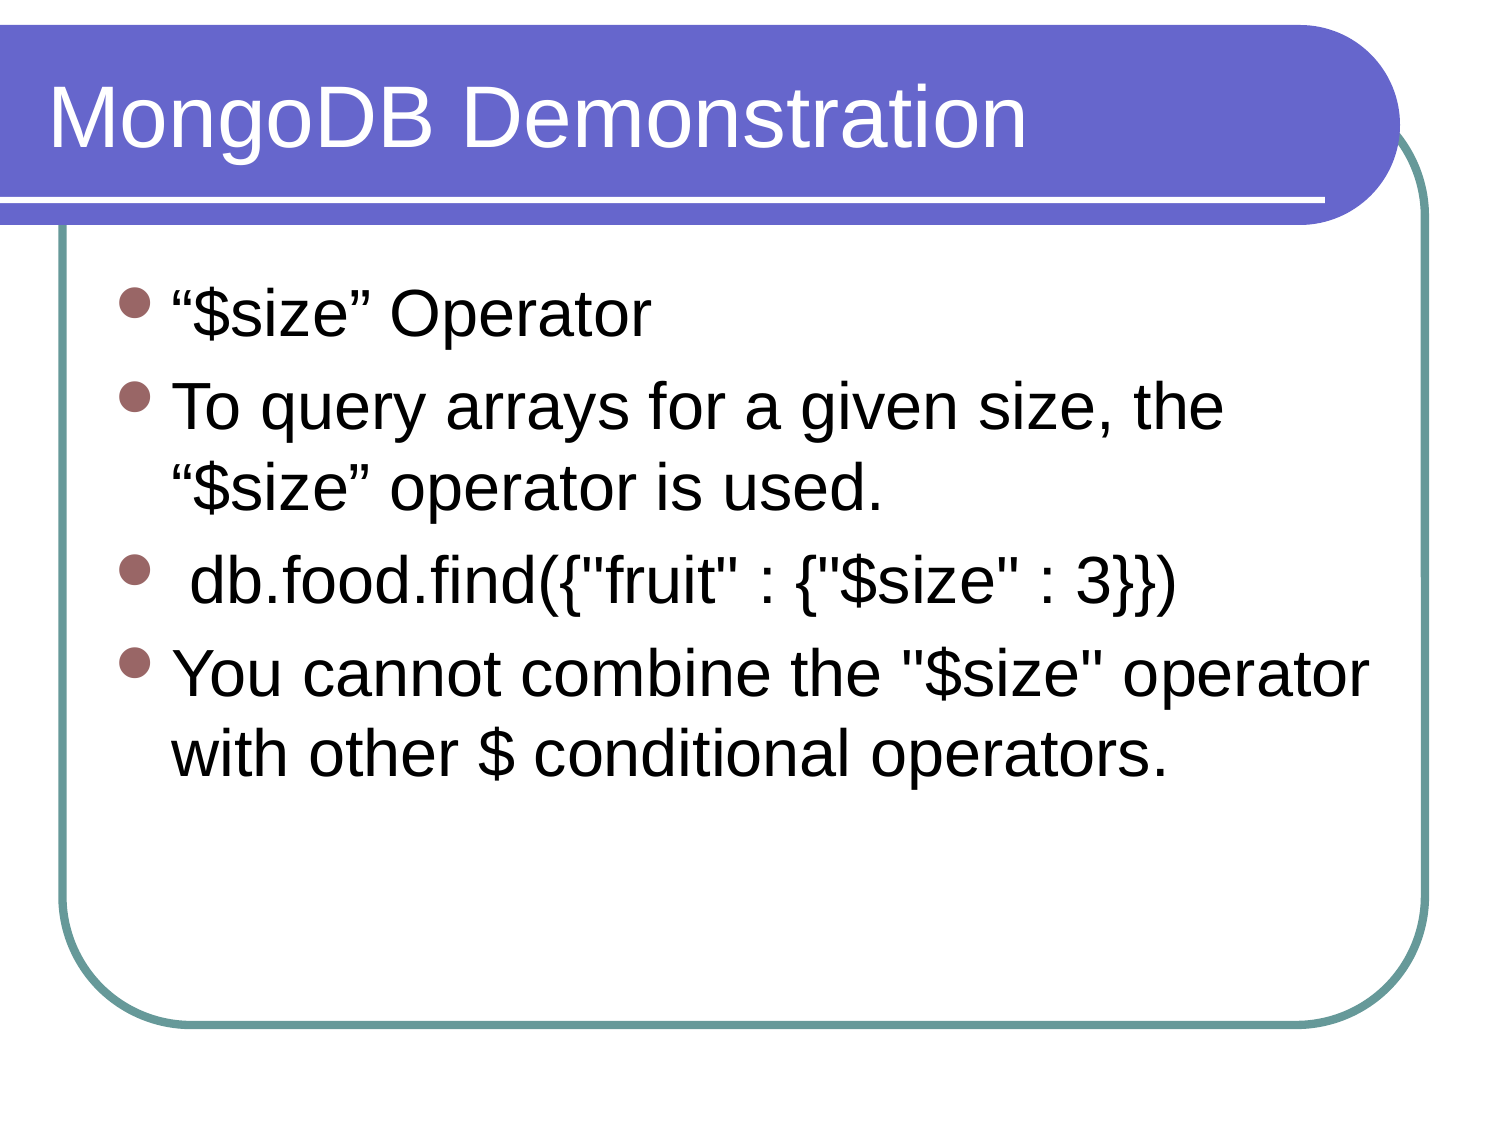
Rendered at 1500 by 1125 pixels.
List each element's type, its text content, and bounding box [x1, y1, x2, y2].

list “$size” Operator To query arrays for a given size, the “$size” operator is used. db.food.find({"fruit" : {"$size" : 3}}) You cannot combine the "$size" operator with other $ conditional operators. [99, 262, 1400, 988]
title MongoDB Demonstration [32, 37, 1347, 188]
